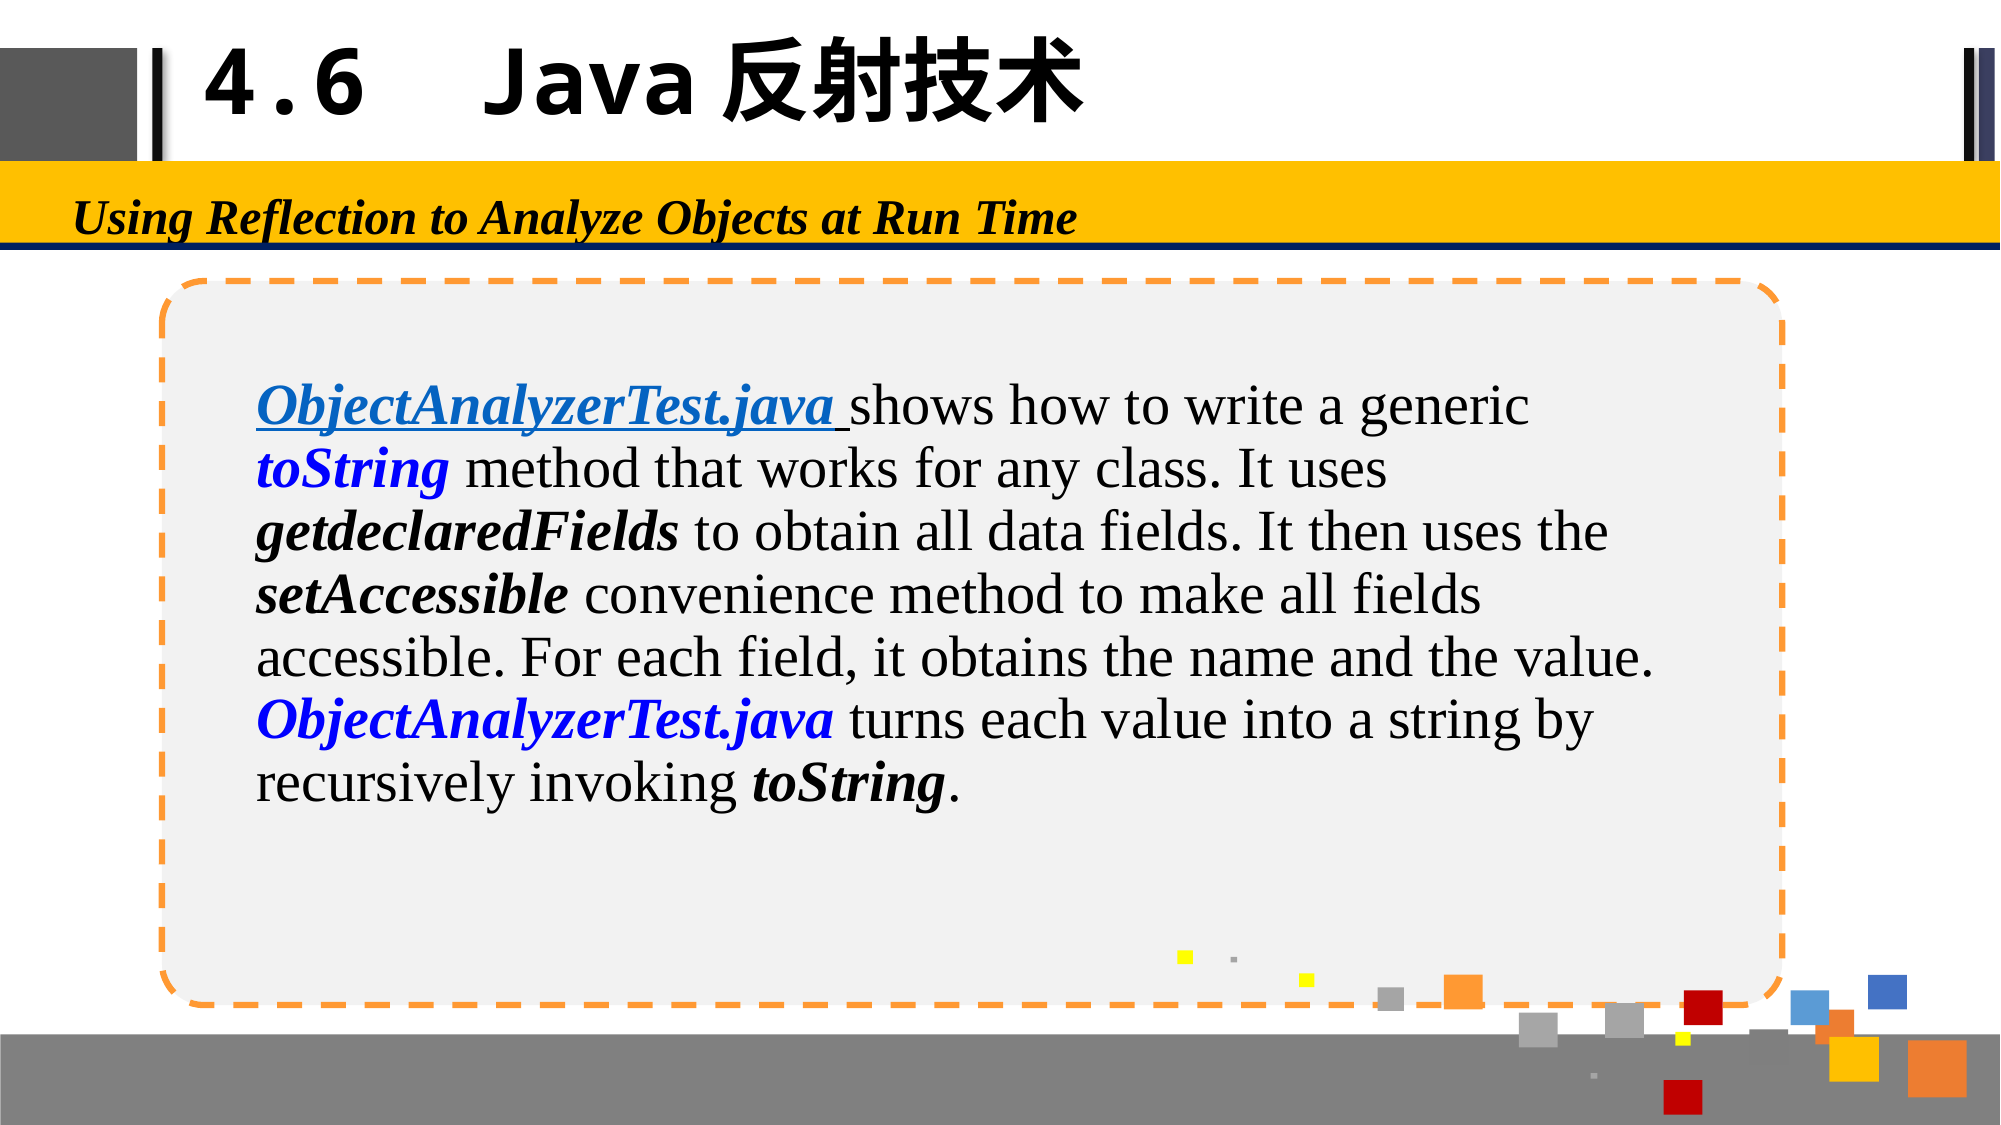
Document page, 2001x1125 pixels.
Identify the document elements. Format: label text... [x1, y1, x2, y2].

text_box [1177, 950, 1967, 1115]
text_box ObjectAnalyzerTest.java shows how to write a generic toString method that works for any class. It uses getdeclaredFields to obtain all data fields. It then uses the setAccessible convenience method to make all fields accessible. For each field, it obtains the name and the value. ObjectAnalyzerTest.java turns each value into a string by recursively invoking toString. [241, 367, 1742, 1029]
text_box [0, 1033, 2000, 1125]
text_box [0, 160, 2000, 250]
text_box [160, 279, 1784, 1007]
title 4.6 Java反射技术 [187, 2, 1459, 160]
